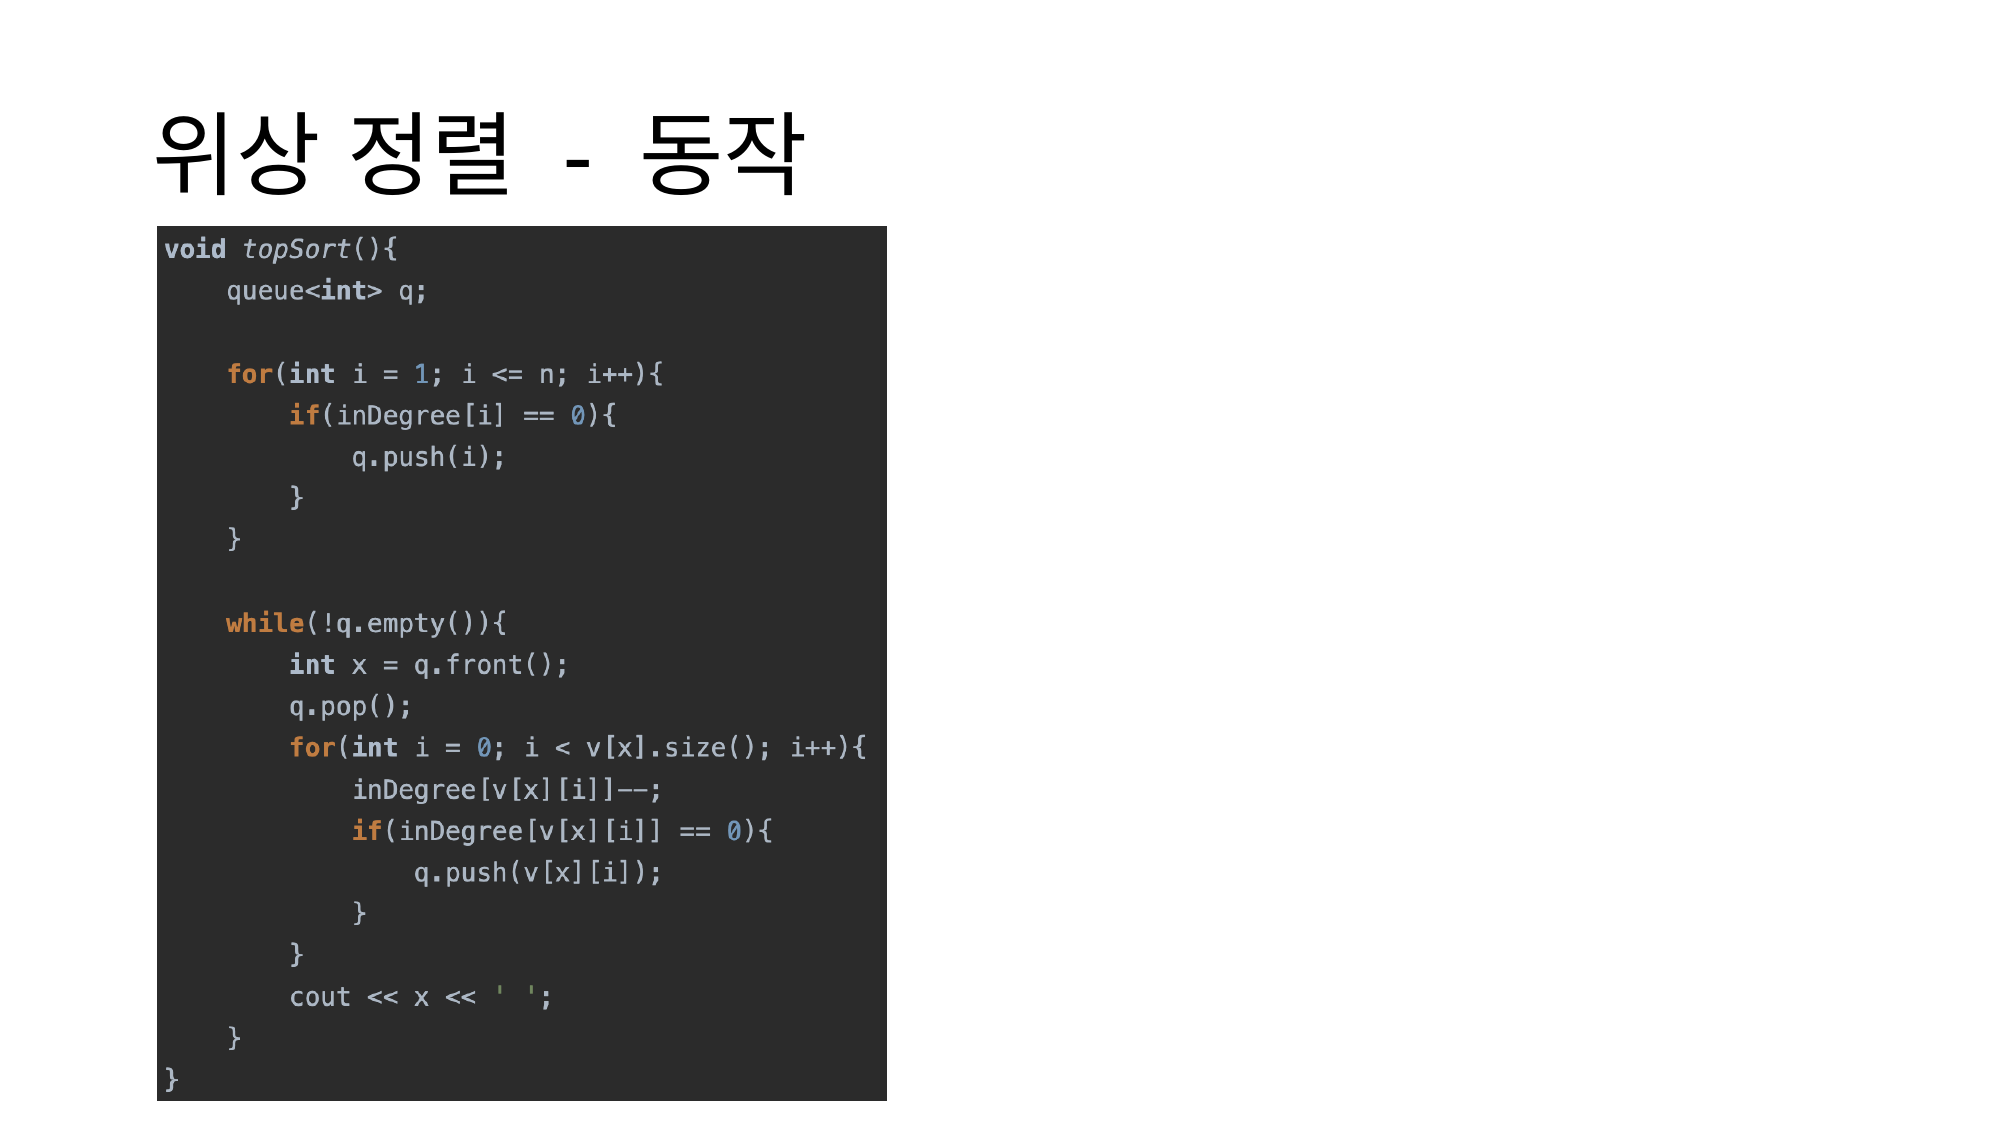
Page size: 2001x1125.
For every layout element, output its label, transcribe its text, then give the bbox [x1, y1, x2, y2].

picture [157, 226, 887, 1101]
title 위상 정렬 - 동작 [137, 49, 1863, 268]
